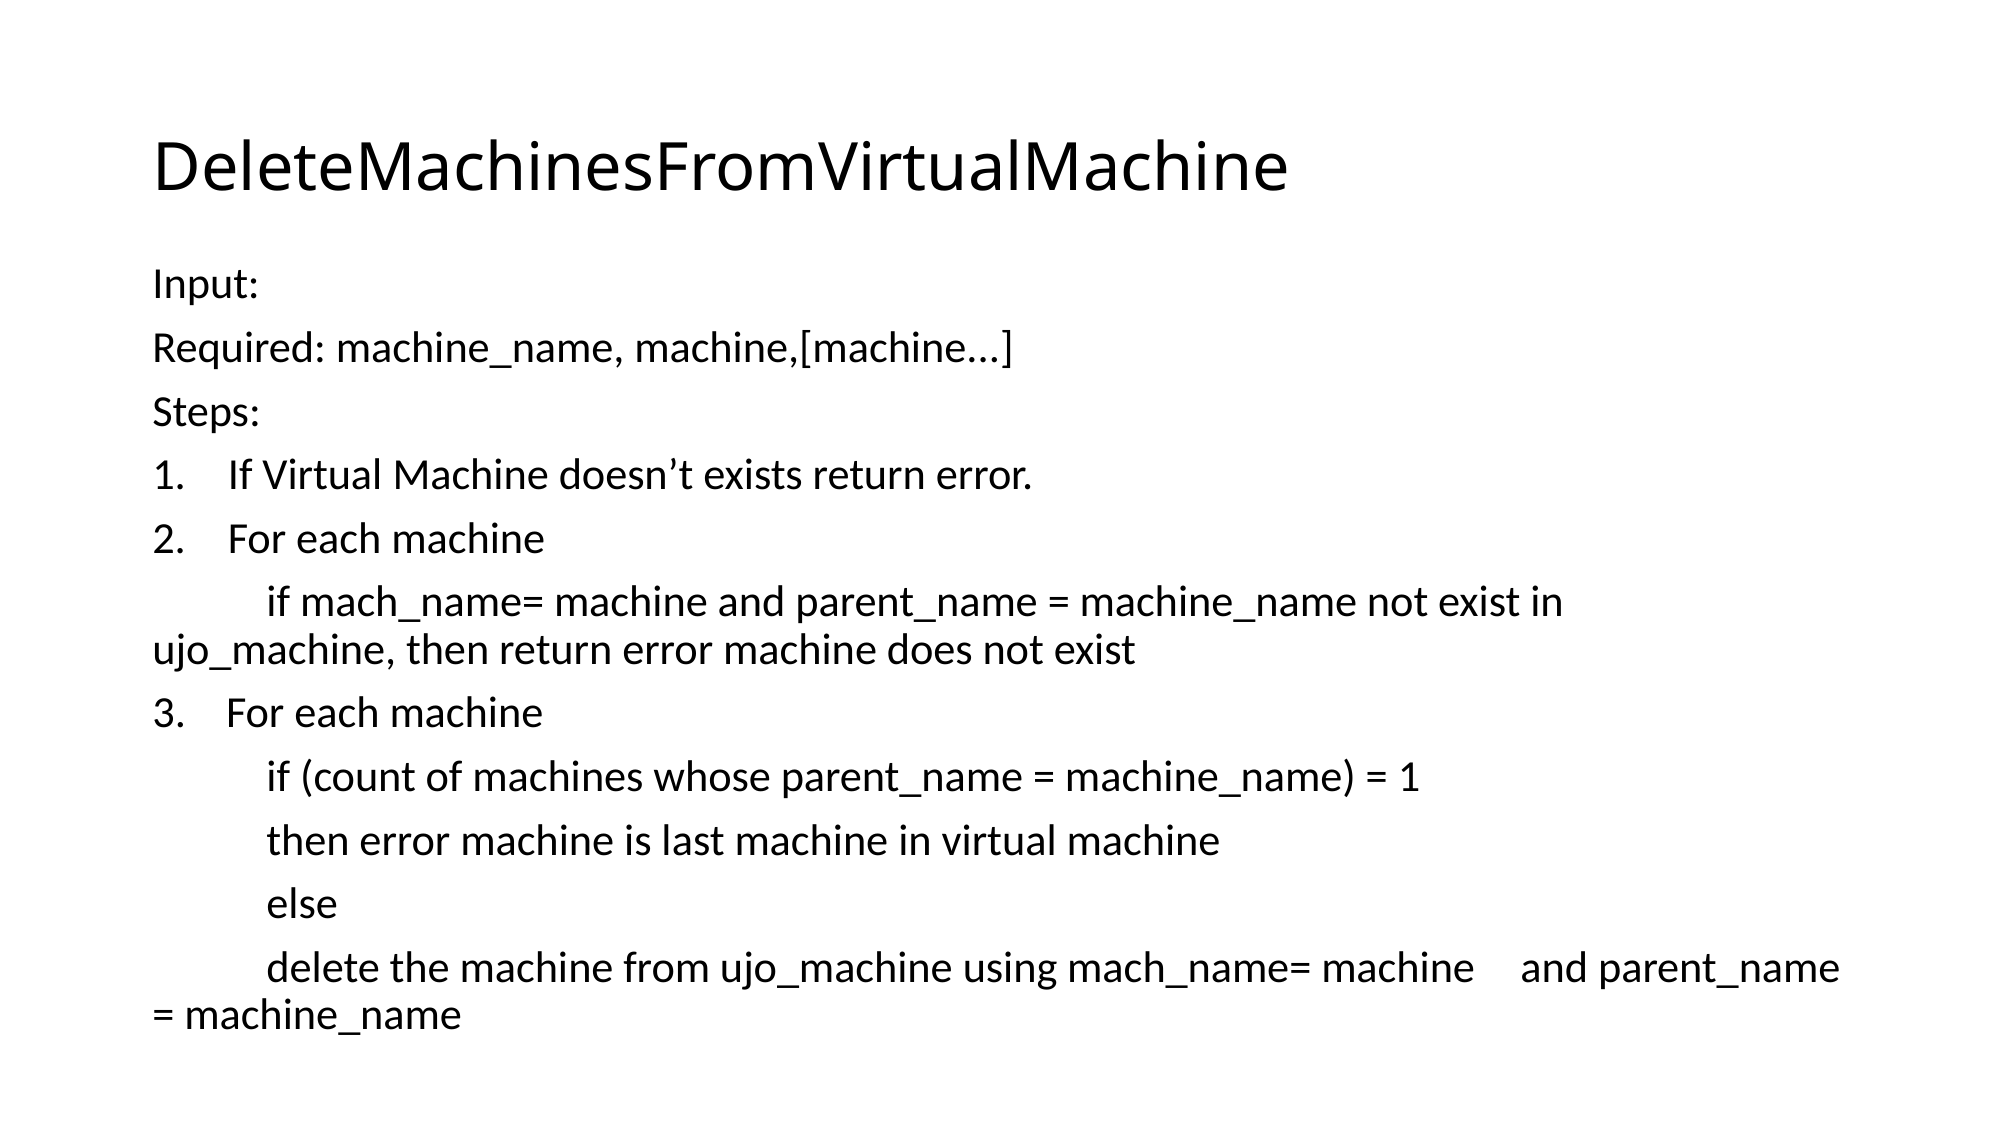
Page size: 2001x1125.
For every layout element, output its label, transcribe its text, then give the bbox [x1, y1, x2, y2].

list Input: Required: machine_name, machine,[machine...] Steps: If Virtual Machine doesn’t exists return error. For each machine if mach_name= machine and parent_name = machine_name not exist in ujo_machine, then return error machine does not exist 3. For each machine if (count of machines whose parent_name = machine_name) = 1 then error machine is last machine in virtual machine else delete the machine from ujo_machine using mach_name= machine and parent_name = machine_name [137, 253, 1863, 1050]
title DeleteMachinesFromVirtualMachine [137, 59, 1863, 253]
